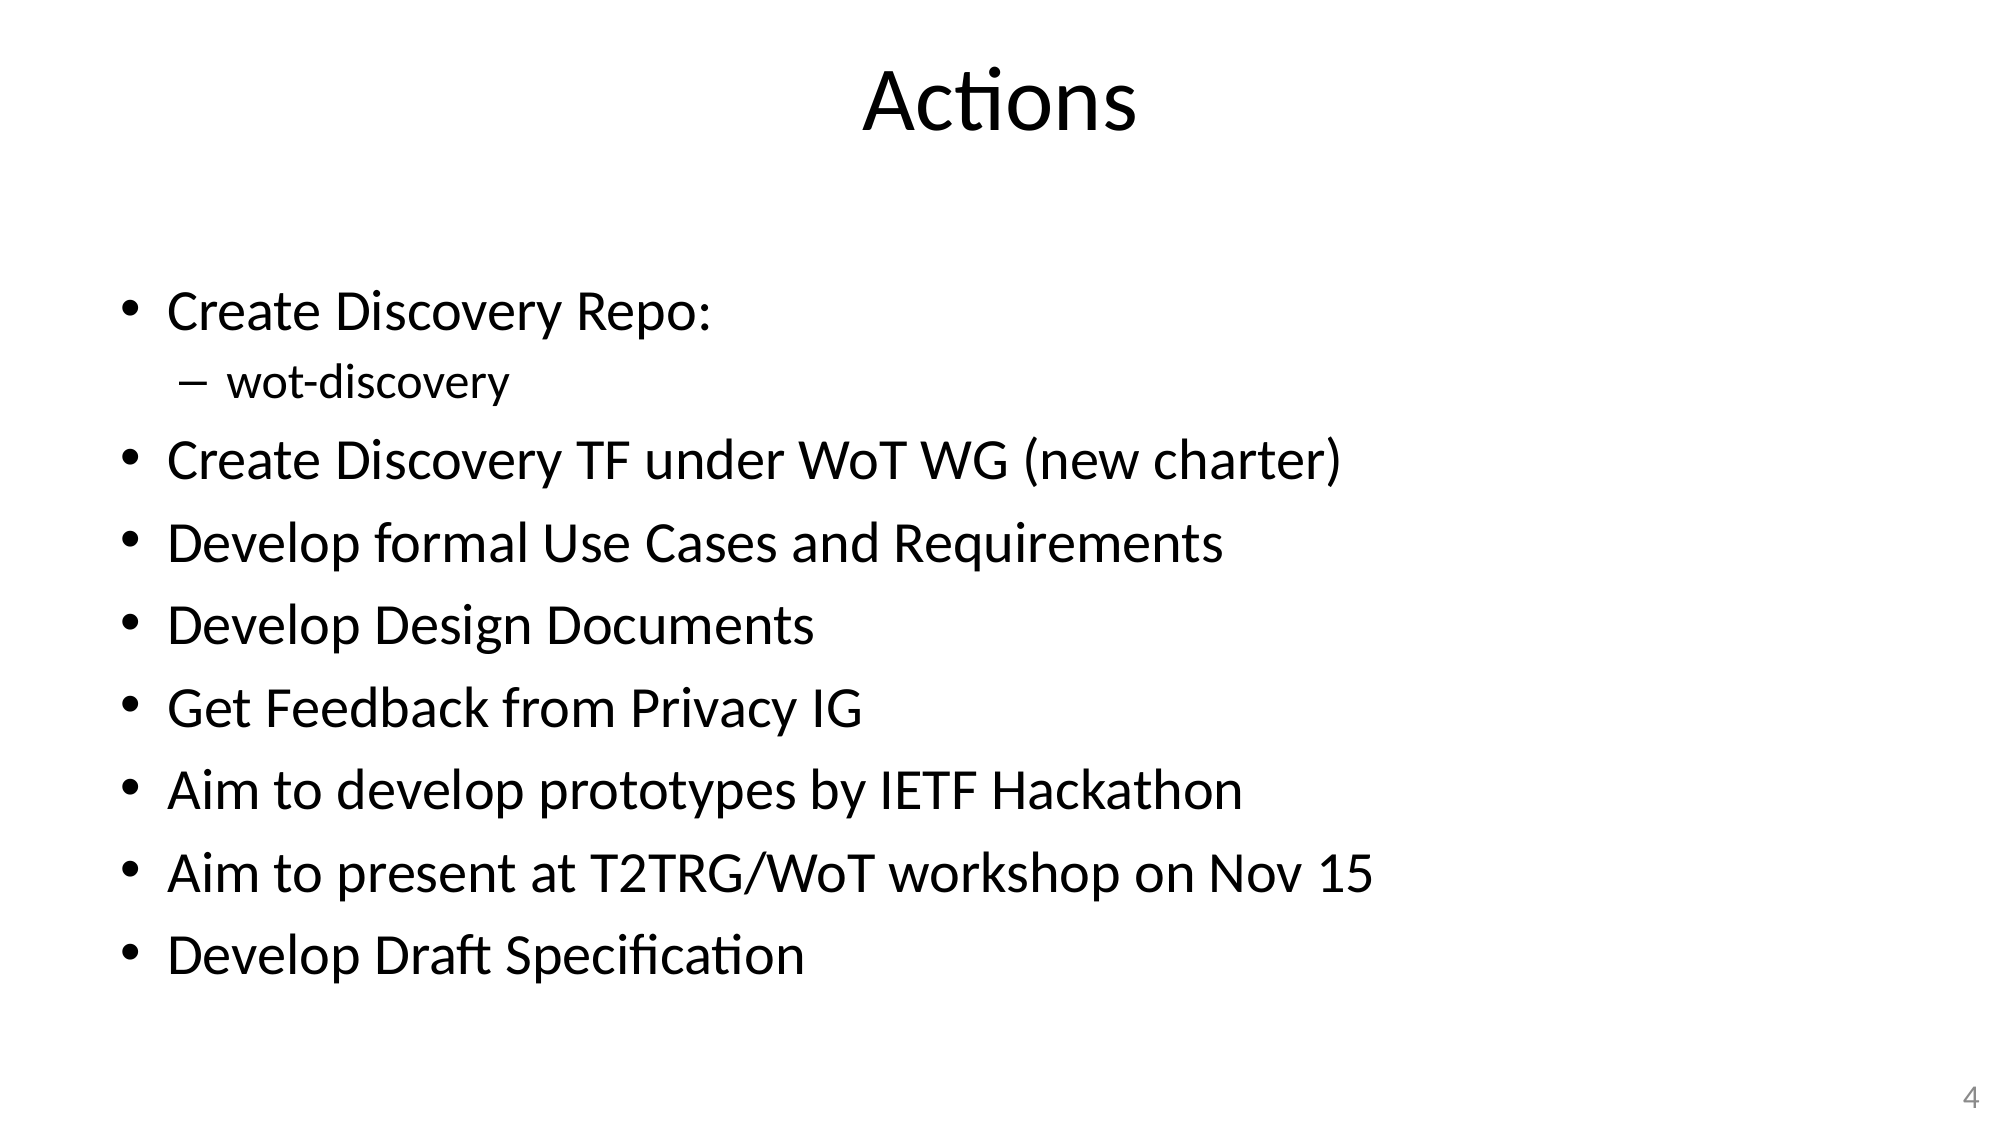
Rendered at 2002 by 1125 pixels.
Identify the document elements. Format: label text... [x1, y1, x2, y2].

title Actions [0, 0, 2001, 188]
list Create Discovery Repo: wot-discovery Create Discovery TF under WoT WG (new charter) Develop formal Use Cases and Requirements Develop Design Documents Get Feedback from Privacy IG Aim to develop prototypes by IETF Hackathon Aim to present at T2TRG/WoT workshop on Nov 15 Develop Draft Specification [100, 262, 1901, 1005]
slide_number 4 [1532, 1065, 2000, 1125]
